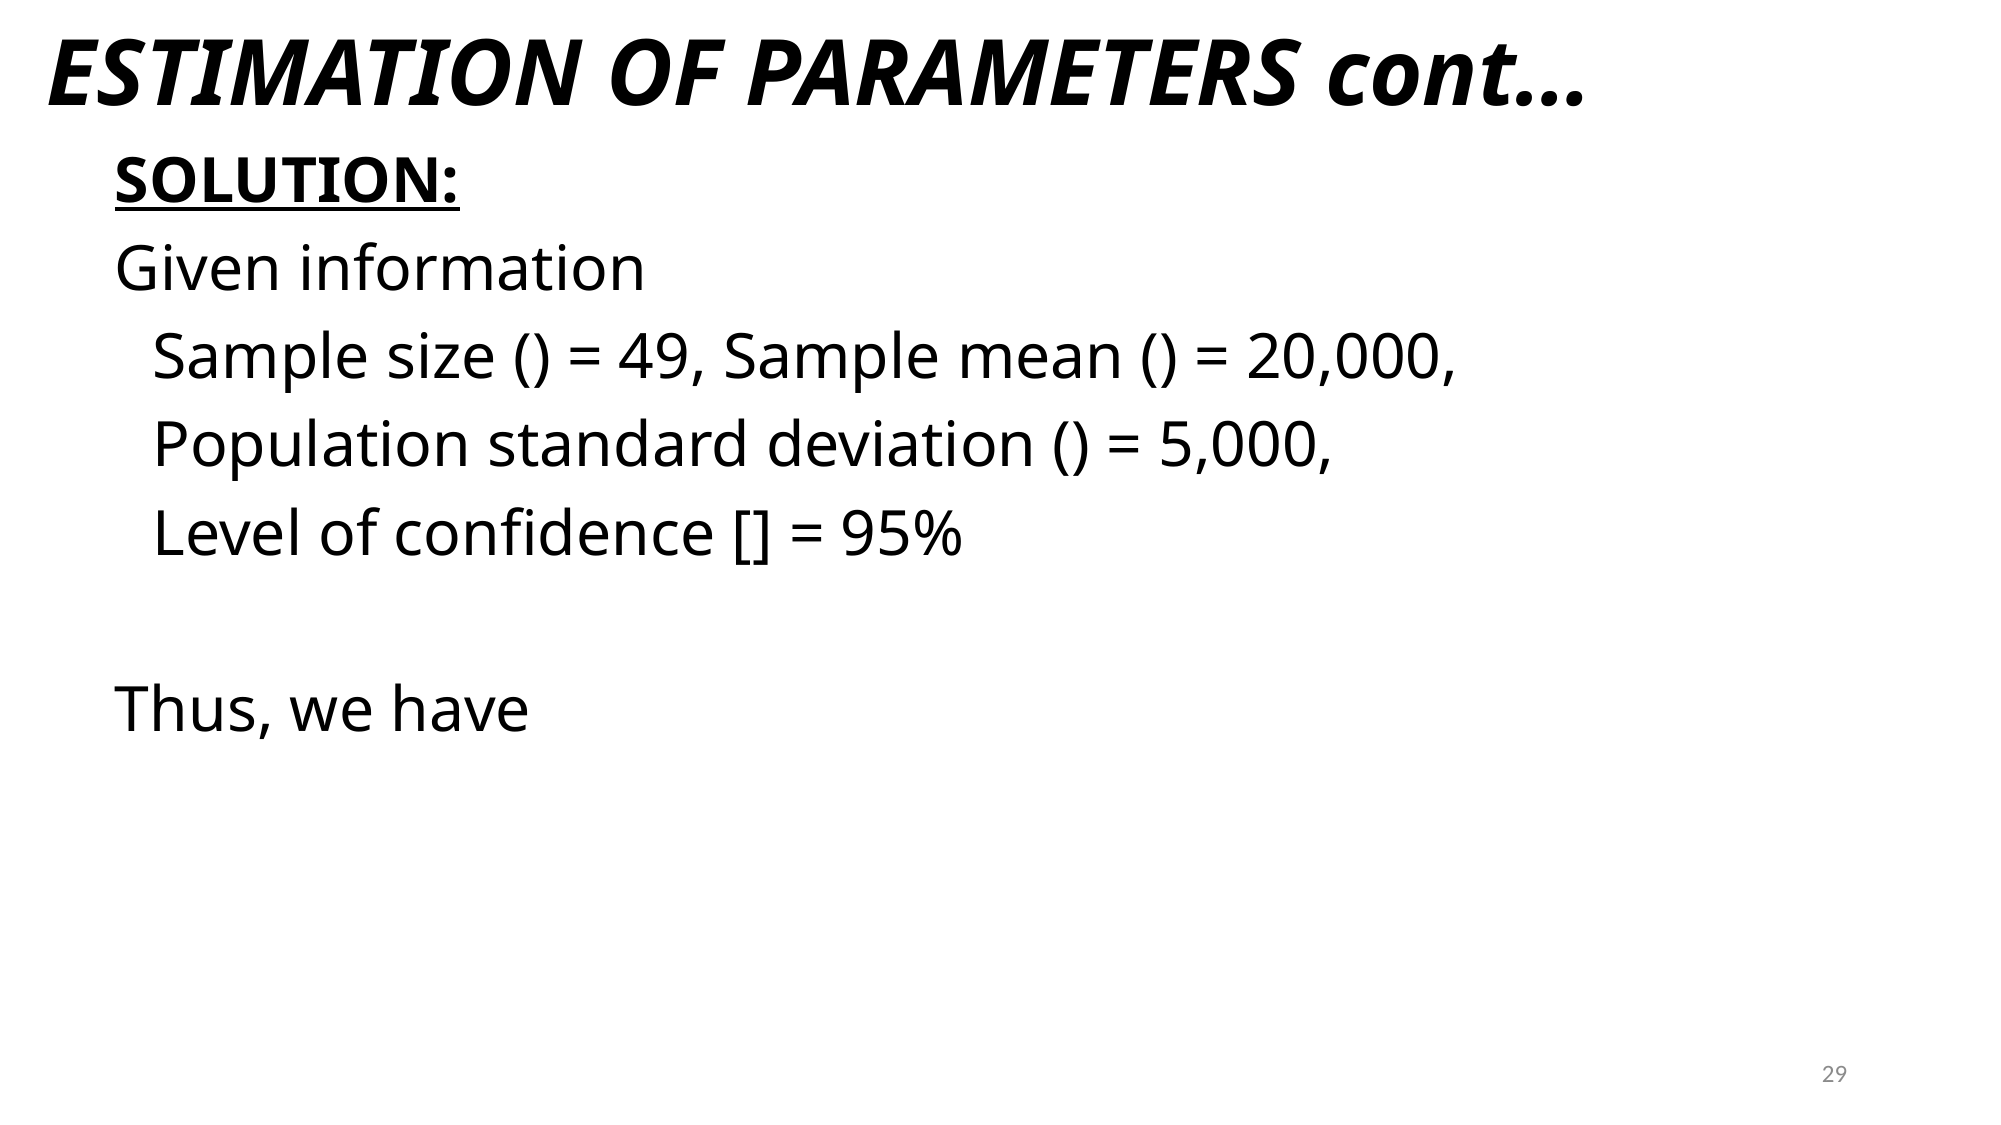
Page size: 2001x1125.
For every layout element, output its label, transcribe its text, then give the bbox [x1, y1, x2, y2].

slide_number 29 [1412, 1042, 1863, 1103]
title ESTIMATION OF PARAMETERS cont… [31, 11, 1974, 141]
